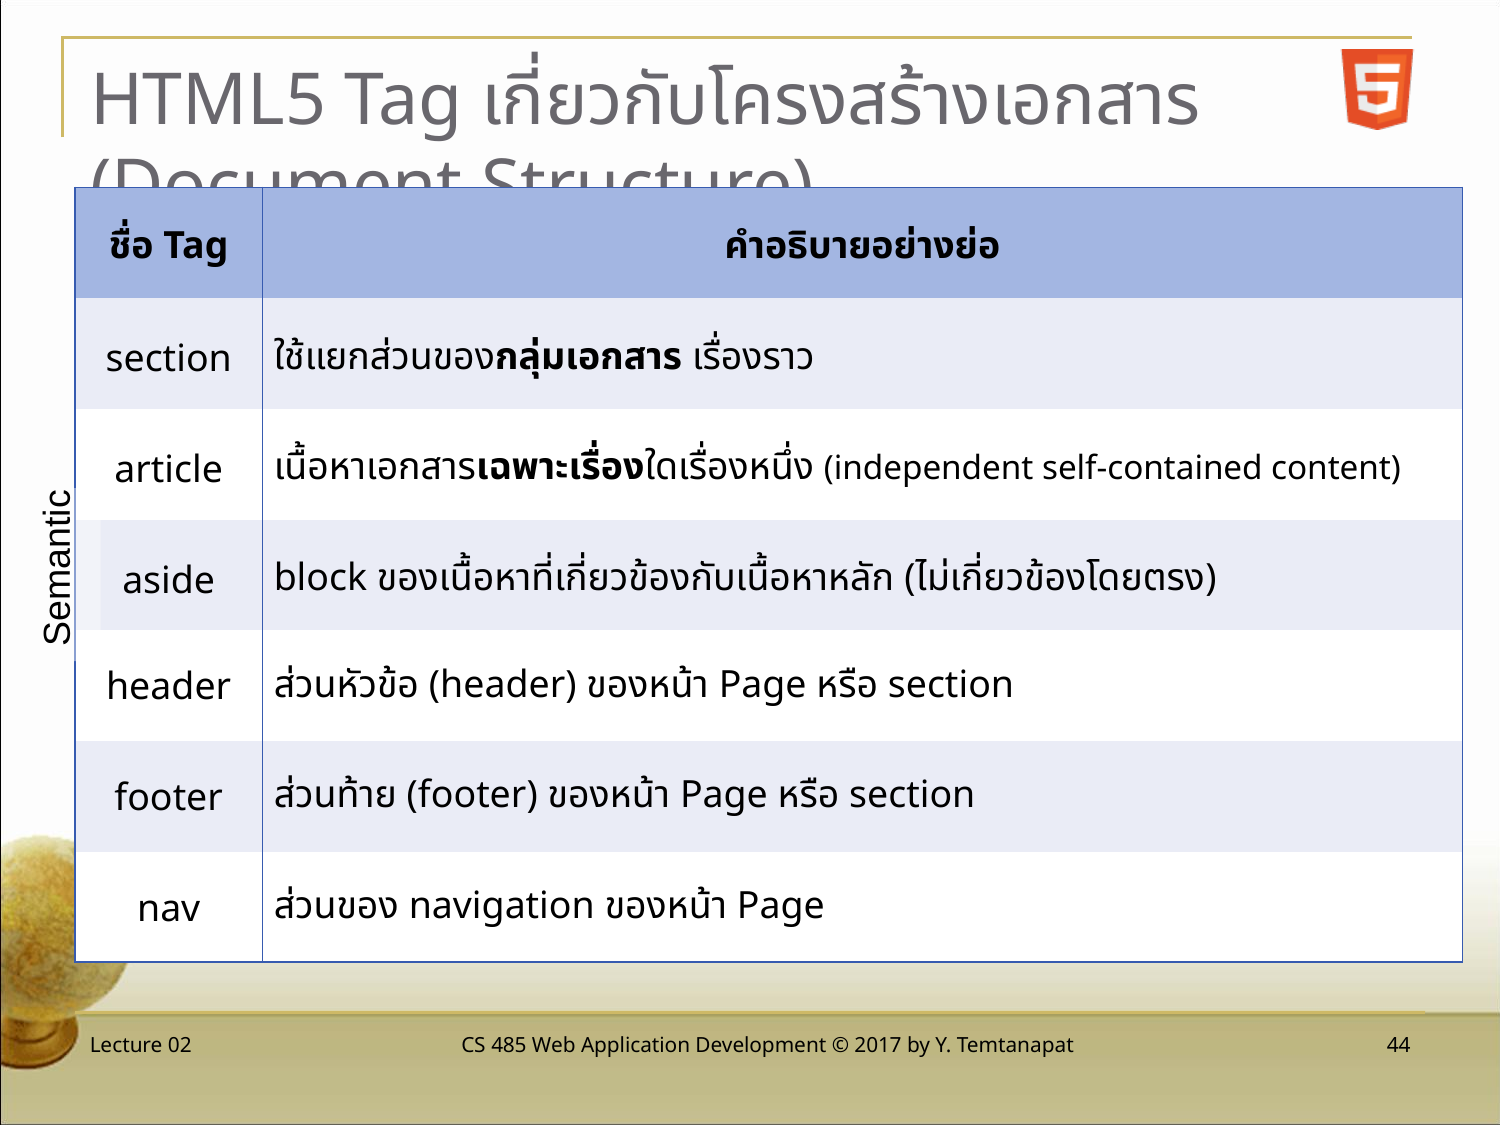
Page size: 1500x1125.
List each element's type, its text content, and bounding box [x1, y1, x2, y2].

table_cell section [76, 298, 262, 409]
slide_number 44 [1218, 1024, 1426, 1100]
slide_number Lecture 02 [75, 1024, 316, 1100]
table_cell header [76, 630, 262, 741]
picture [0, 0, 1500, 1125]
table_cell ส่วนหัวข้อ (header) ของหน้า Page หรือ section [263, 630, 1462, 741]
table_cell ส่วนท้าย (footer) ของหน้า Page หรือ section [263, 741, 1462, 852]
table_cell aside [101, 520, 262, 630]
table_header ชื่อ Tag [76, 188, 262, 298]
table_header คำอธิบายอย่างย่อ [263, 188, 1462, 298]
table_cell เนื้อหาเอกสารเฉพาะเรื่องใดเรื่องหนึ่ง (independent self-contained content) [263, 409, 1462, 520]
footer CS 485 Web Application Development © 2017 by Y. Temtanapat [316, 1024, 1218, 1100]
table_cell article [76, 409, 262, 520]
text_box Semantic [24, 488, 101, 662]
table_cell footer [76, 741, 262, 852]
table_cell ส่วนของ navigation ของหน้า Page [263, 852, 1462, 961]
table_cell block ของเนื้อหาที่เกี่ยวข้องกับเนื้อหาหลัก (ไม่เกี่ยวข้องโดยตรง) [263, 520, 1462, 630]
title HTML5 Tag เกี่ยวกับโครงสร้างเอกสาร (Document Structure) [74, 45, 1426, 187]
table_cell ใช้แยกส่วนของกลุ่มเอกสาร เรื่องราว [263, 298, 1462, 409]
table_cell nav [76, 852, 262, 961]
